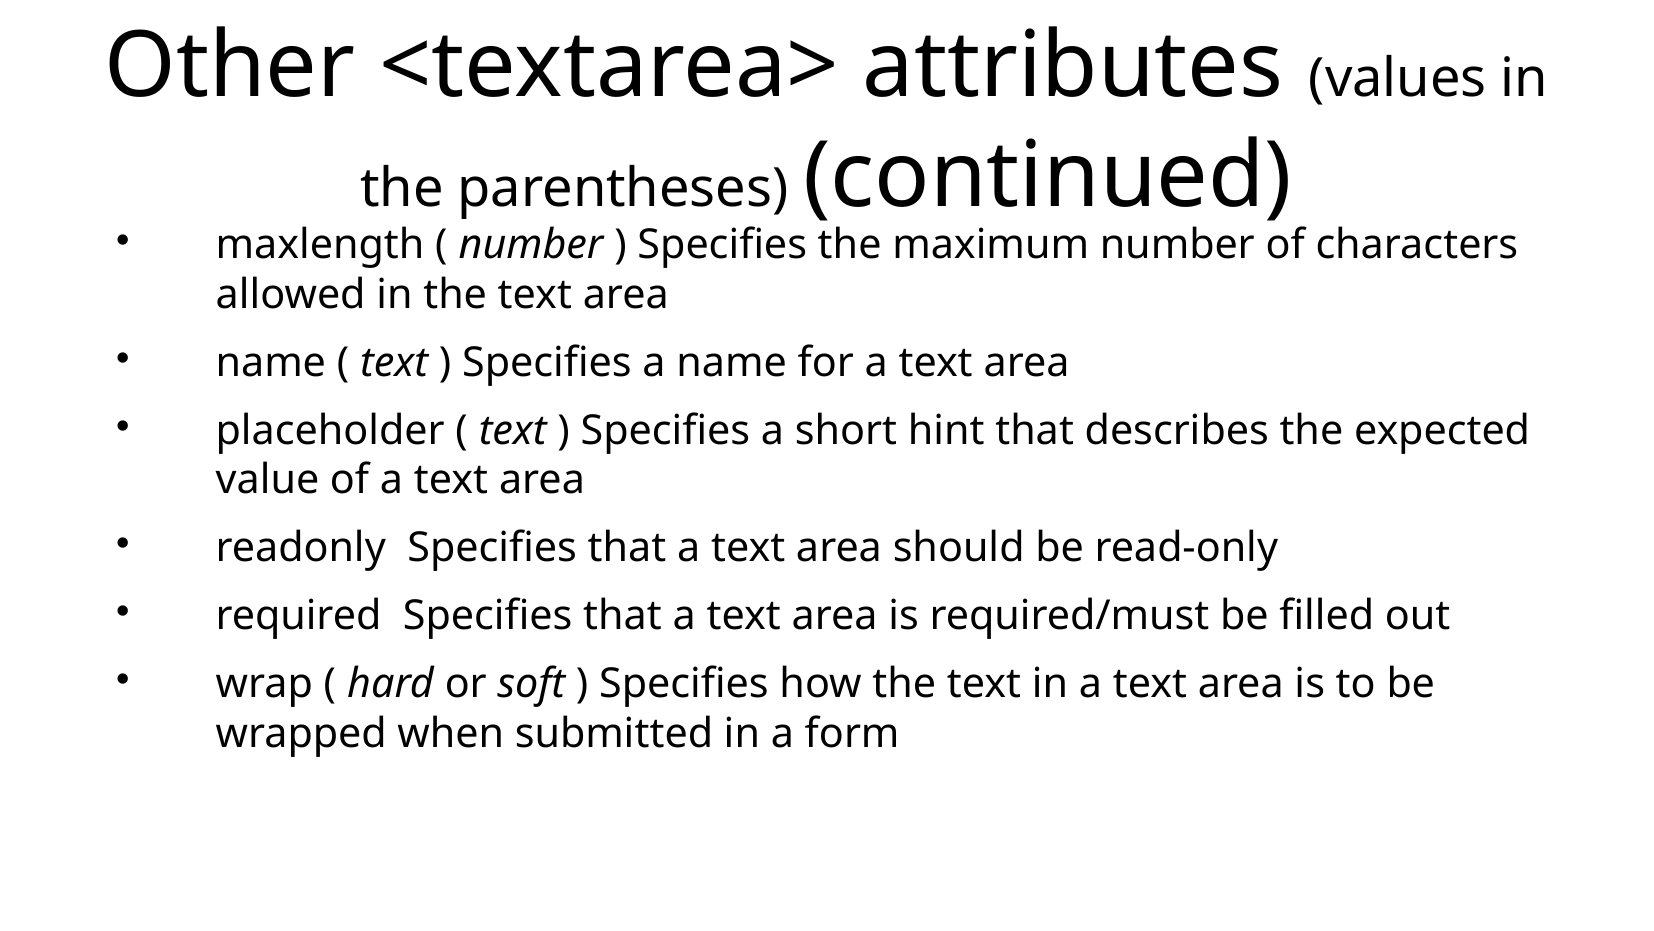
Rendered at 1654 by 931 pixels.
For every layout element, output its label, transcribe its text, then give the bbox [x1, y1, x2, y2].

text_box maxlength ( number ) Specifies the maximum number of characters allowed in the text area name ( text ) Specifies a name for a text area placeholder ( text ) Specifies a short hint that describes the expected value of a text area readonly Specifies that a text area should be read-only required Specifies that a text area is required/must be filled out wrap ( hard or soft ) Specifies how the text in a text area is to be wrapped when submitted in a form [82, 217, 1571, 757]
text_box Other <textarea> attributes (values in the parentheses) (continued) [82, 3, 1571, 217]
